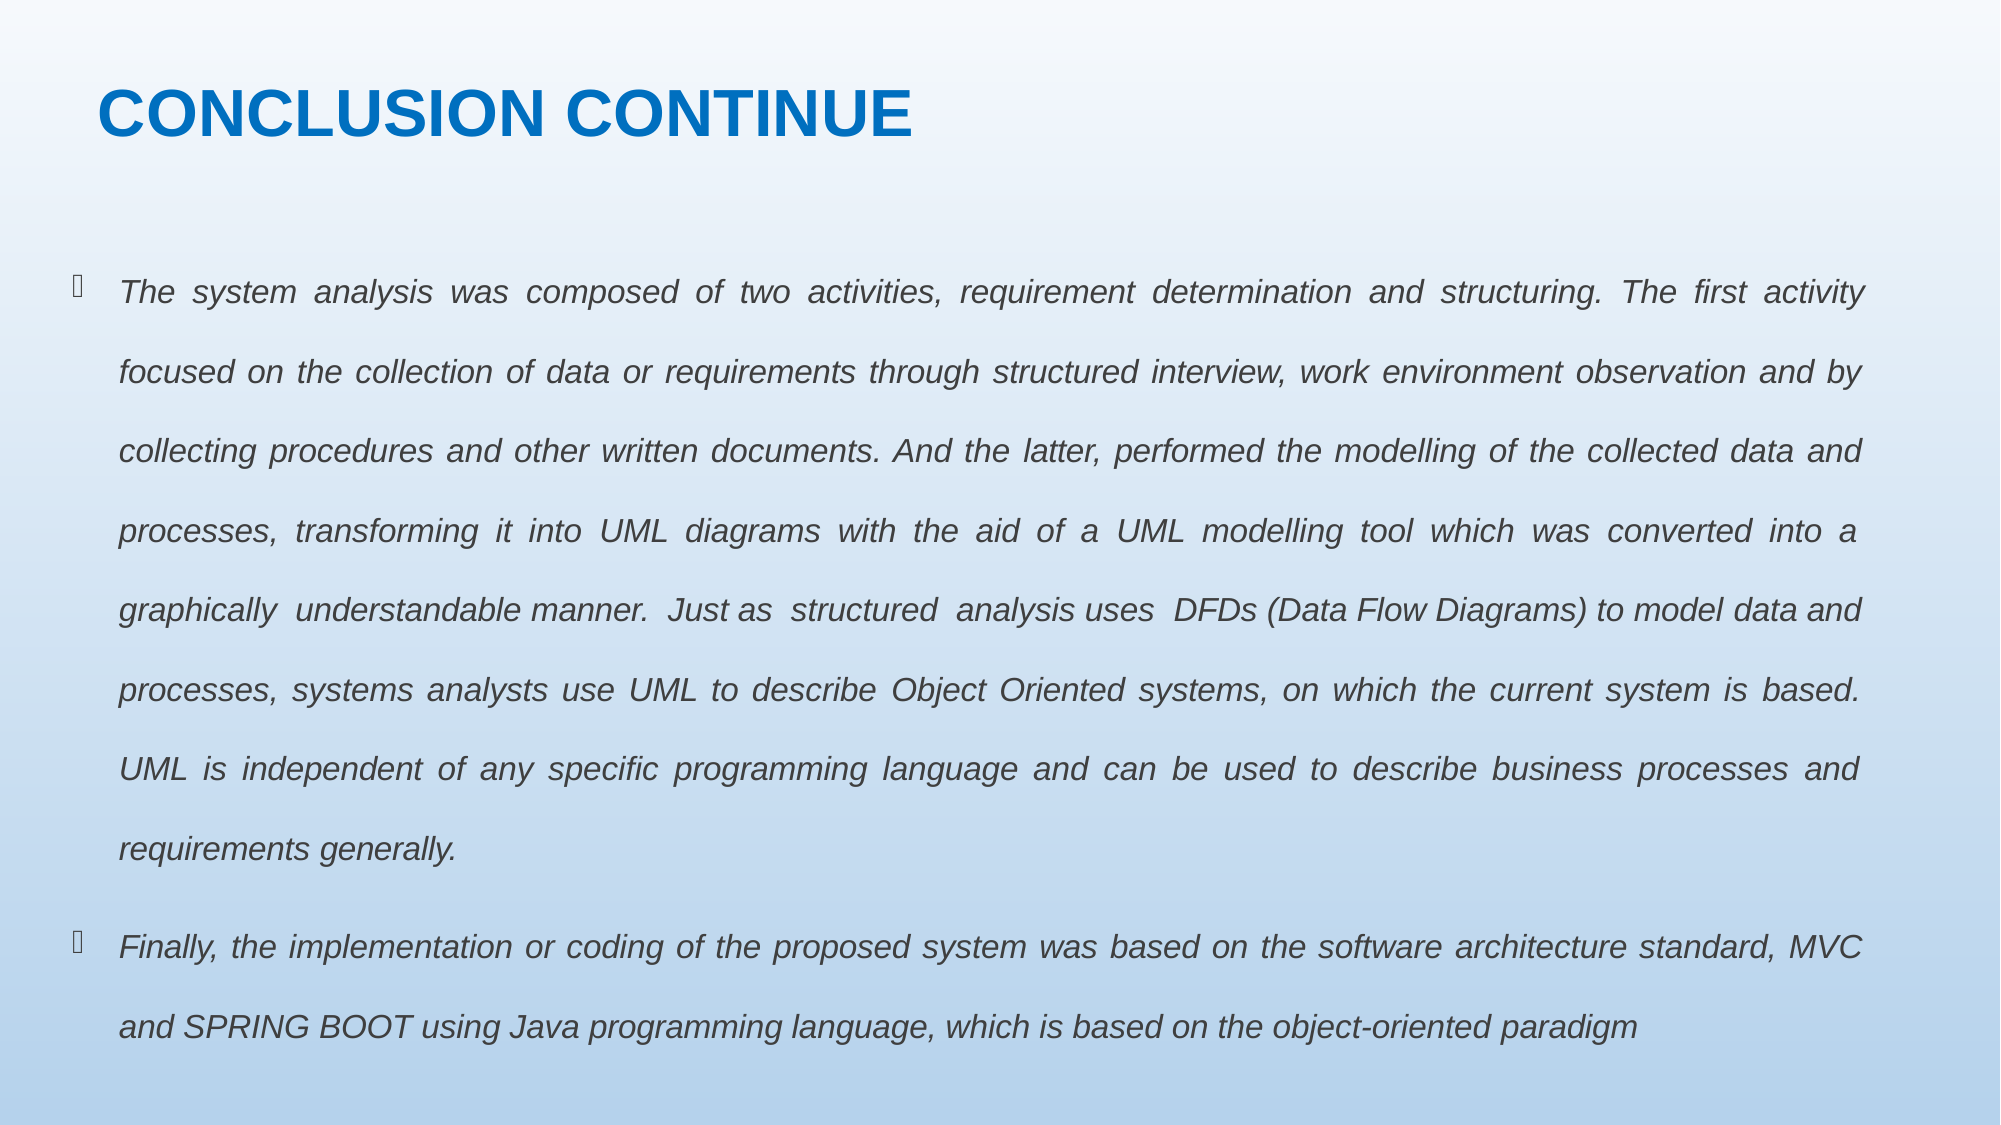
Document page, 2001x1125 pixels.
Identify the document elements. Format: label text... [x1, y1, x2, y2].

text_box Finally, the implementation or coding of the proposed system was based on the software architecture standard, MVC [116, 923, 1875, 966]
text_box focused on the collection of data or requirements through structured interview, work environment observation and by collecting procedures and other written documents. And the latter, performed the modelling of the collected data and processes, transforming it into UML diagrams with the aid of a UML modelling tool which was converted into a graphically understandable manner. Just as structured analysis uses DFDs (Data Flow Diagrams) to model data and processes, systems analysts use UML to describe Object Oriented systems, on which the current system is based. UML is independent of any specific programming language and can be used to describe business processes and requirements generally. [116, 347, 1875, 867]
title CONCLUSION CONTINUE [95, 68, 916, 259]
text_box  [69, 262, 101, 305]
picture [0, 0, 2000, 1125]
text_box  [69, 917, 101, 960]
text_box and SPRING BOOT using Java programming language, which is based on the object-oriented paradigm [116, 1003, 1652, 1046]
text_box The system analysis was composed of two activities, requirement determination and structuring. The first activity [116, 267, 1875, 310]
